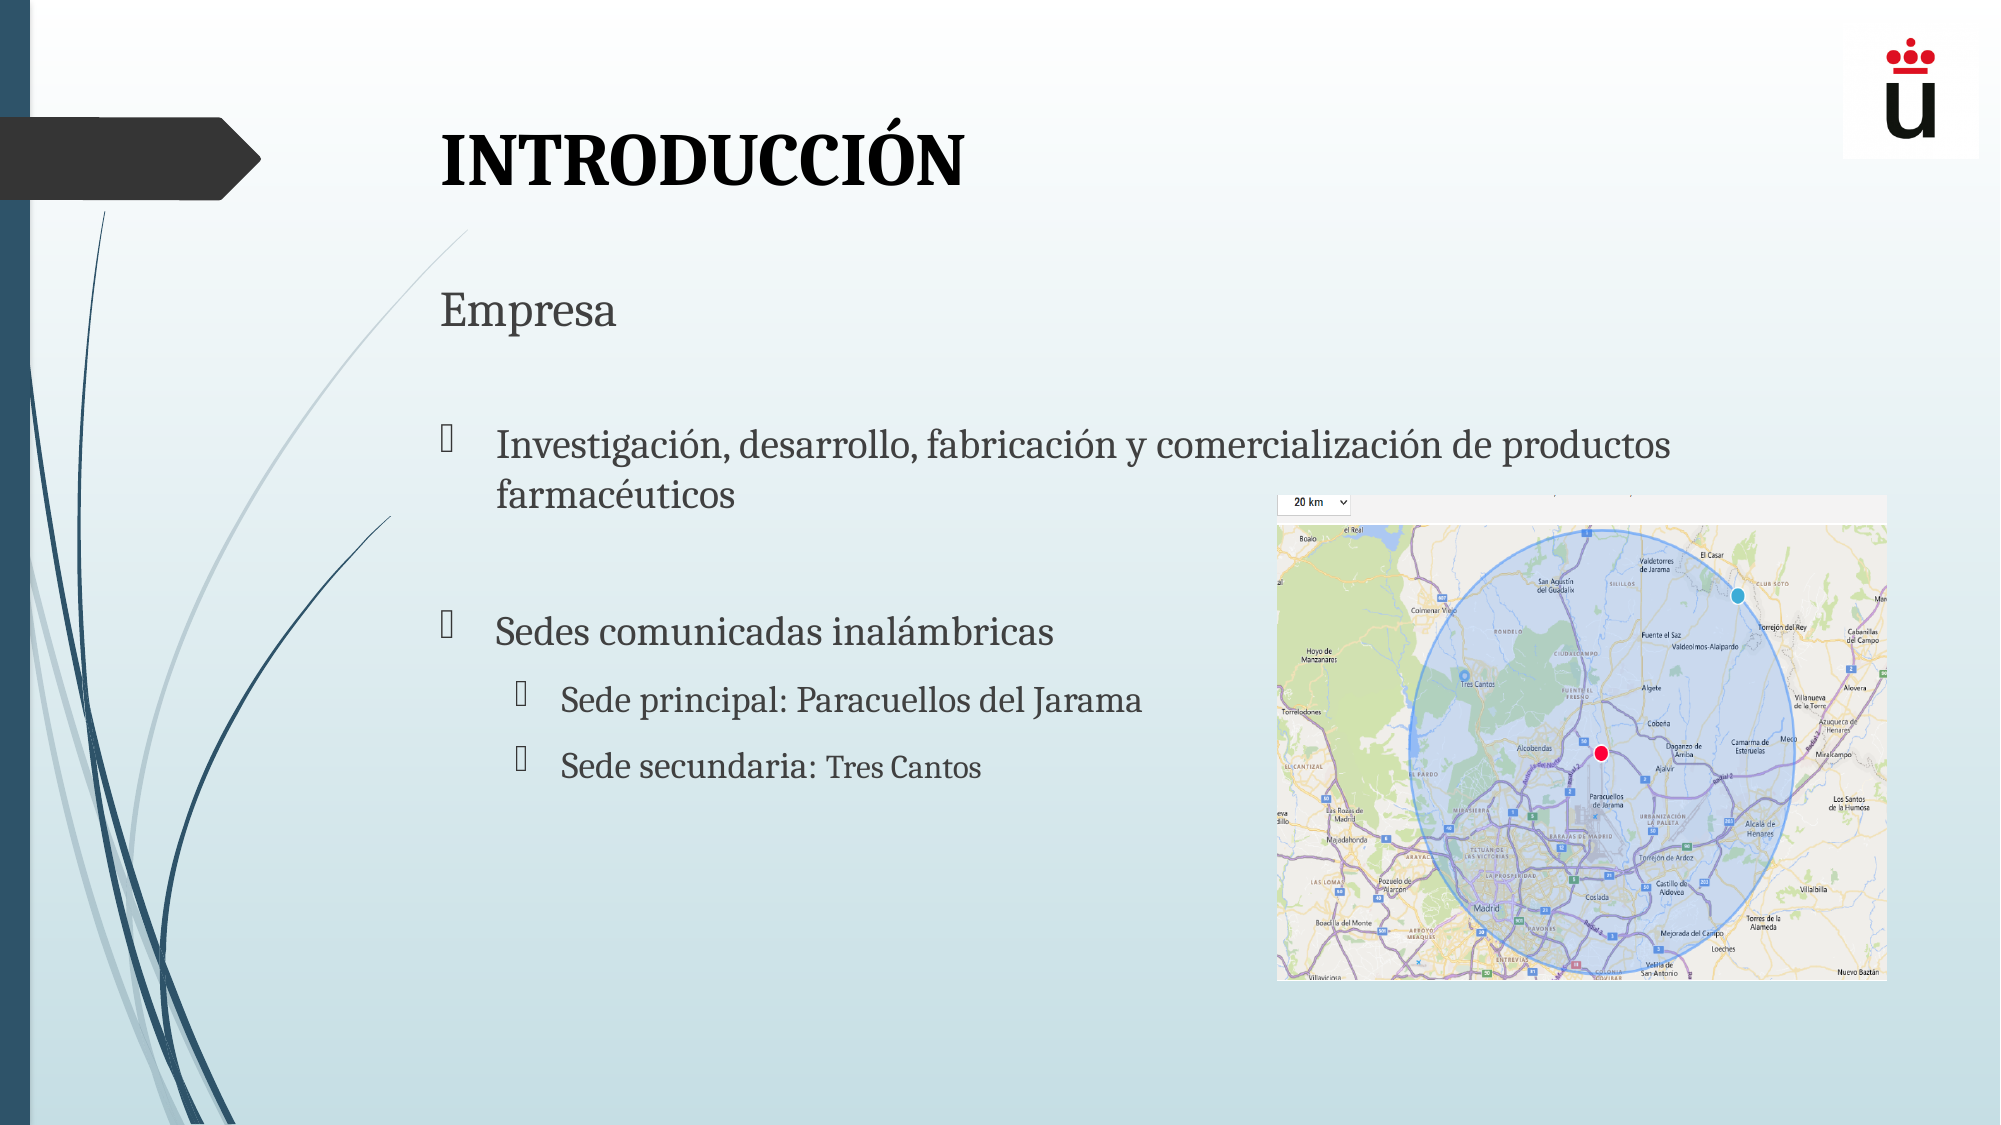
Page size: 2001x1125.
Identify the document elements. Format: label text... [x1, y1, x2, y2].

title INTRODUCCIÓN [425, 102, 1888, 313]
picture [1277, 495, 1887, 981]
picture [1843, 23, 1980, 159]
list Empresa [424, 249, 1138, 343]
list Investigación, desarrollo, fabricación y comercialización de productos farmacéuticos Sedes comunicadas inalámbricas Sede principal: Paracuellos del Jarama Sede secundaria: Tres Cantos [424, 343, 1887, 894]
